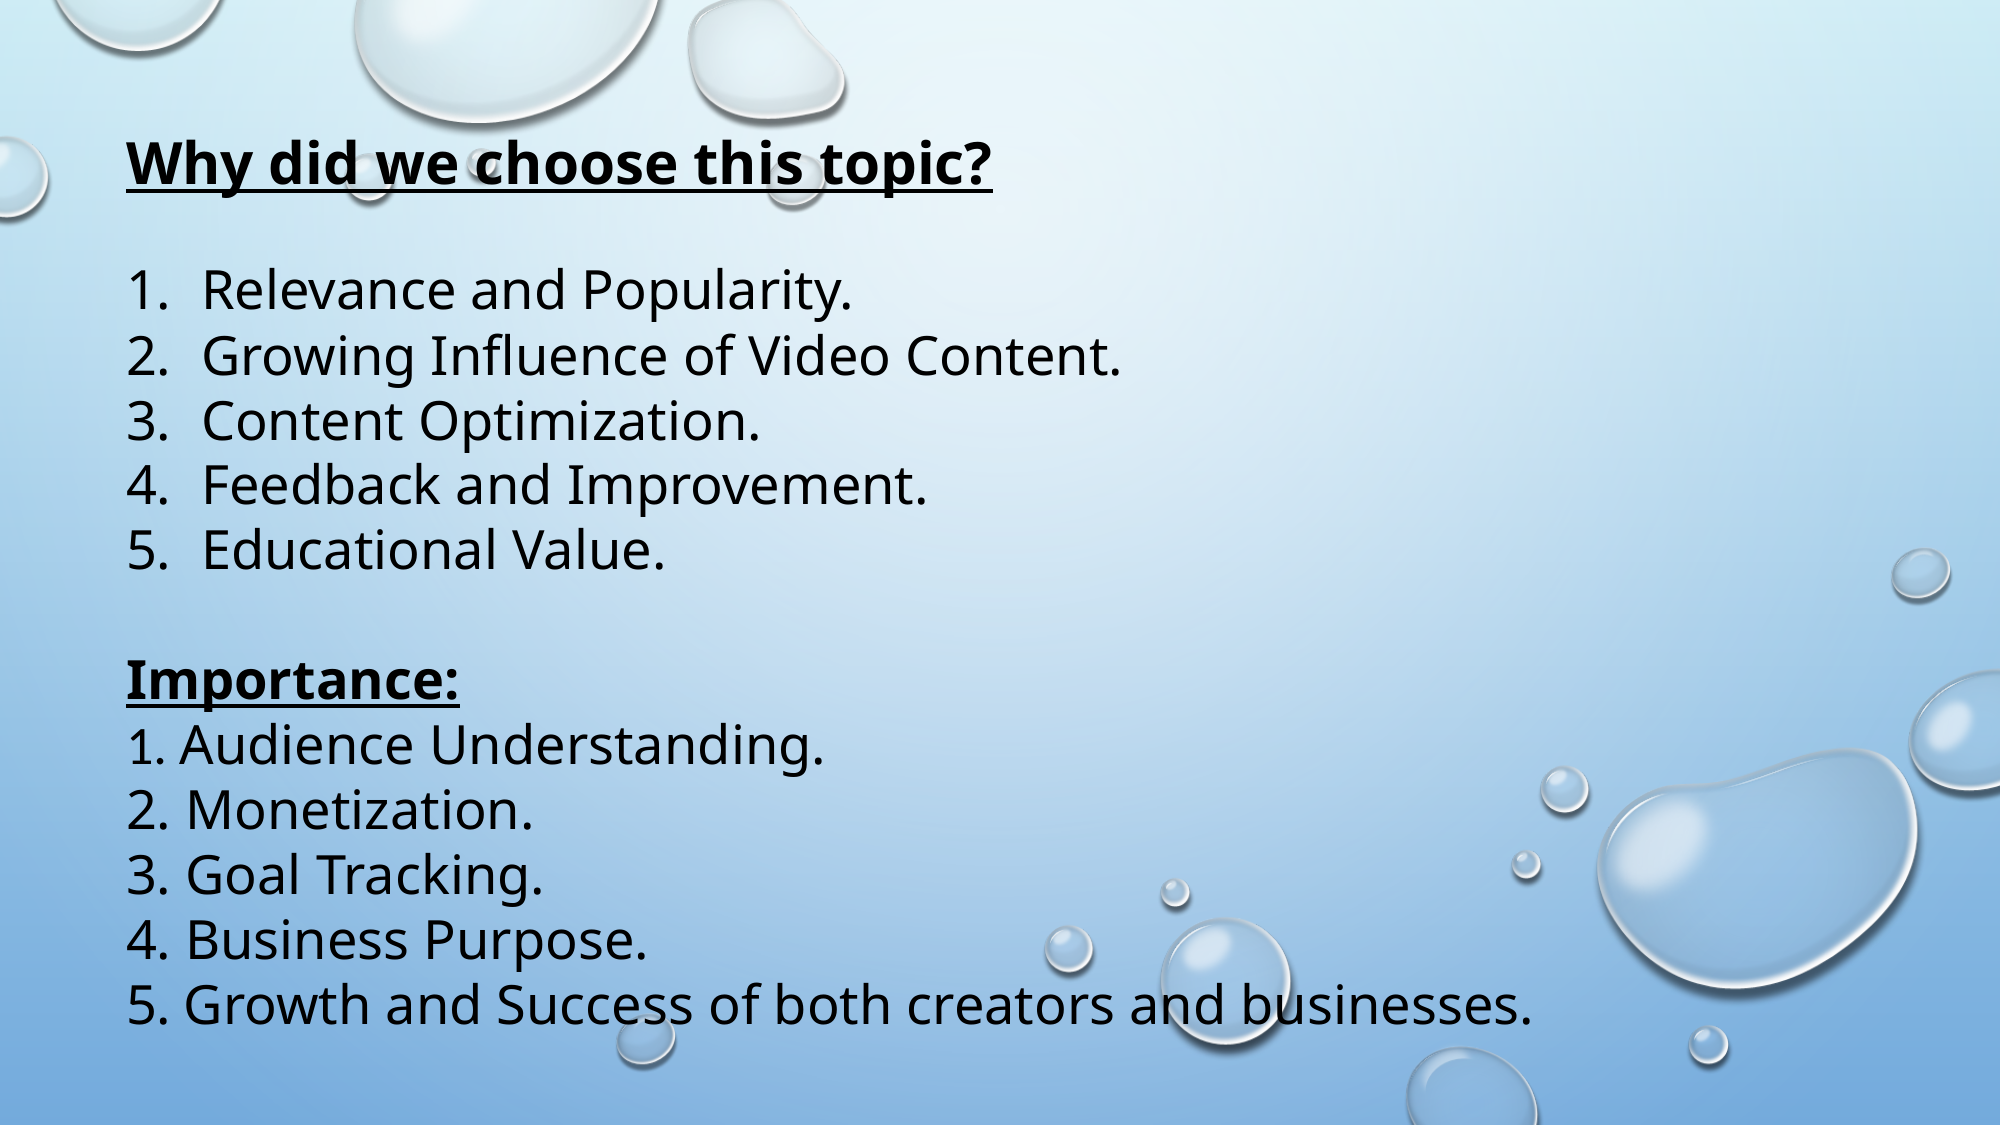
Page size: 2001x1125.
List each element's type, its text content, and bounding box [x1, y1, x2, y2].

text_box Why did we choose this topic? Relevance and Popularity. Growing Influence of Video Content. Content Optimization. Feedback and Improvement. Educational Value. Importance: 1. Audience Understanding. 2. Monetization. 3. Goal Tracking. 4. Business Purpose. 5. Growth and Success of both creators and businesses. [111, 118, 1897, 1103]
picture [0, 0, 2000, 1125]
